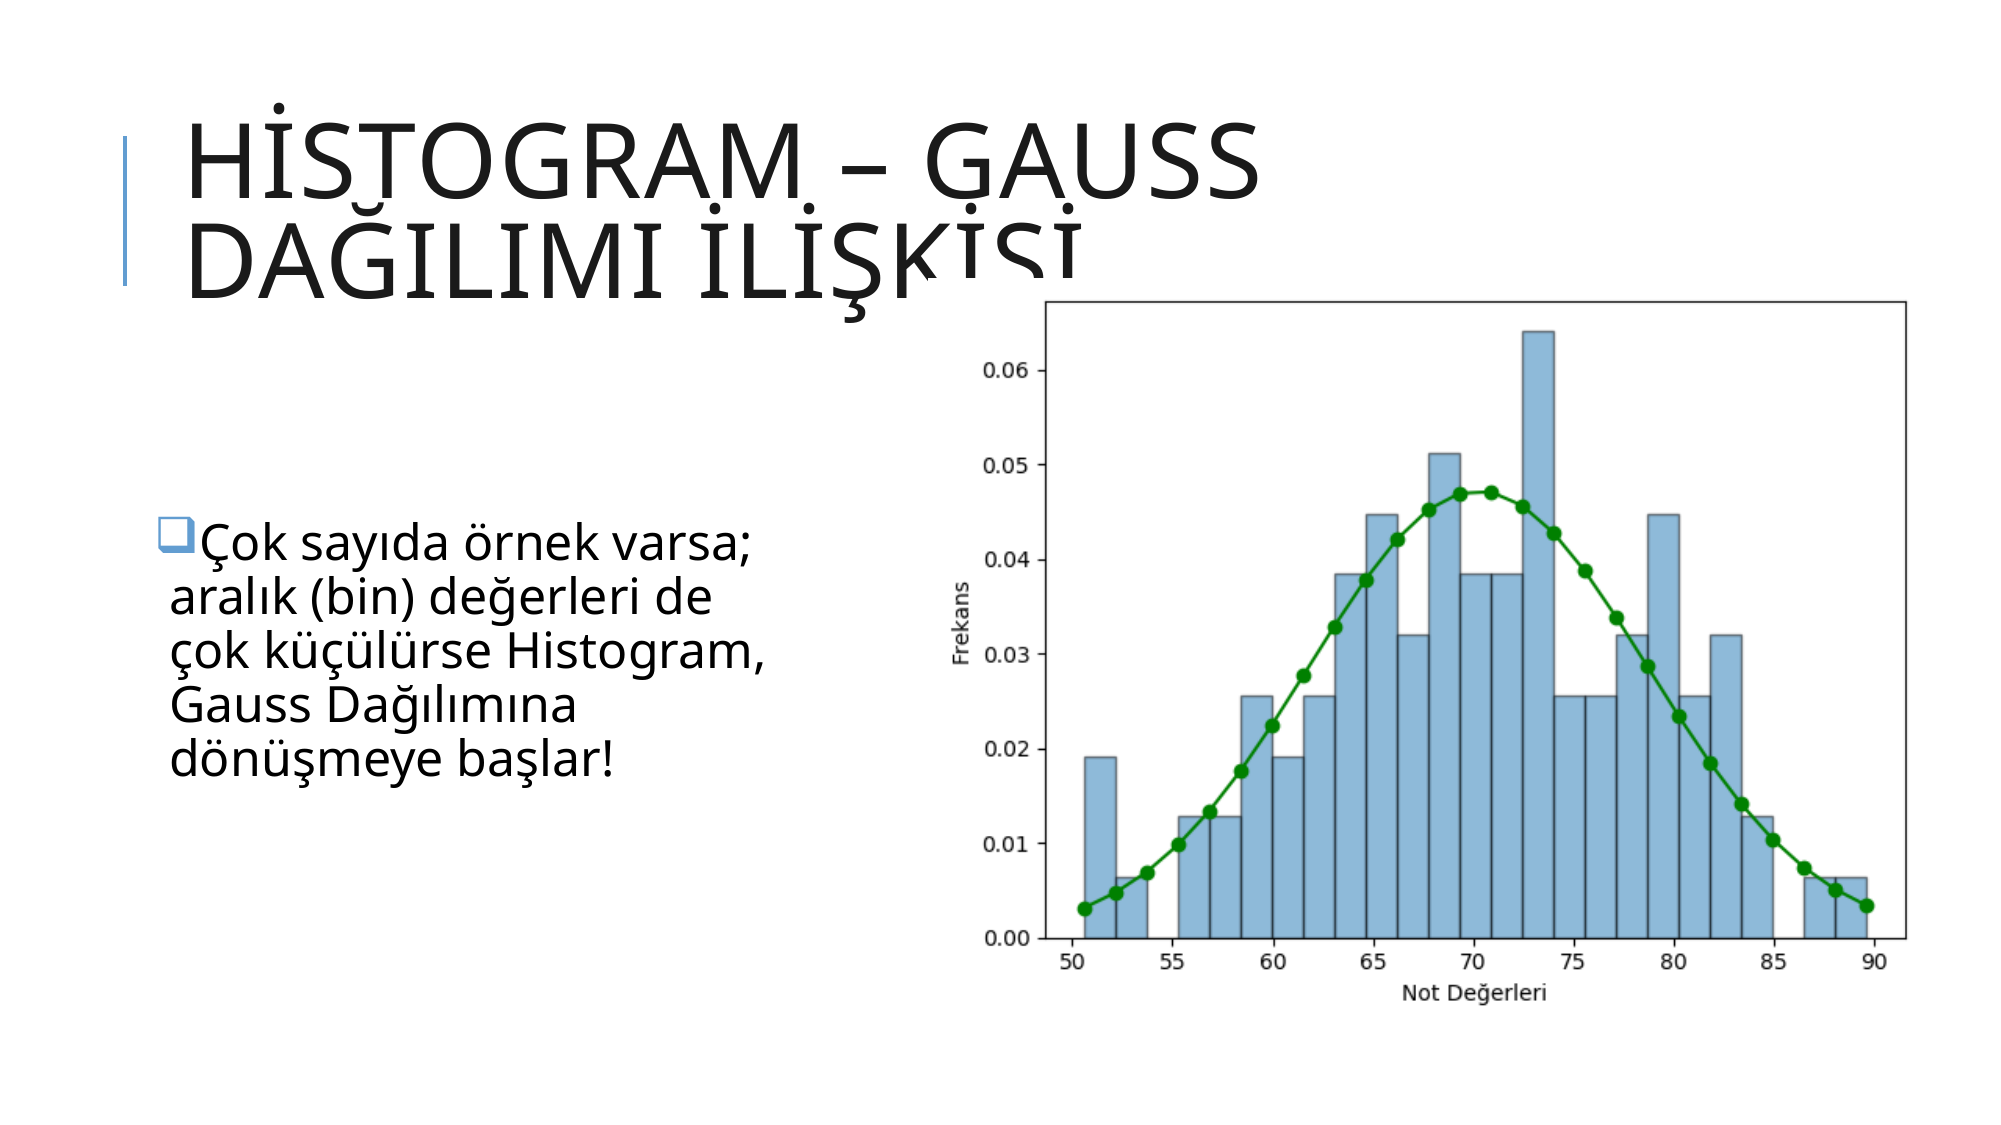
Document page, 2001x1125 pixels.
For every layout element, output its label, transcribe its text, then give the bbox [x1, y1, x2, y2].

picture [928, 278, 1930, 1030]
list Çok sayıda örnek varsa; aralık (bin) değerleri de çok küçülürse Histogram, Gauss Dağılımına dönüşmeye başlar! [146, 509, 808, 799]
title Histogram – Gauss Dağılımı İlişkisi [168, 96, 1763, 342]
